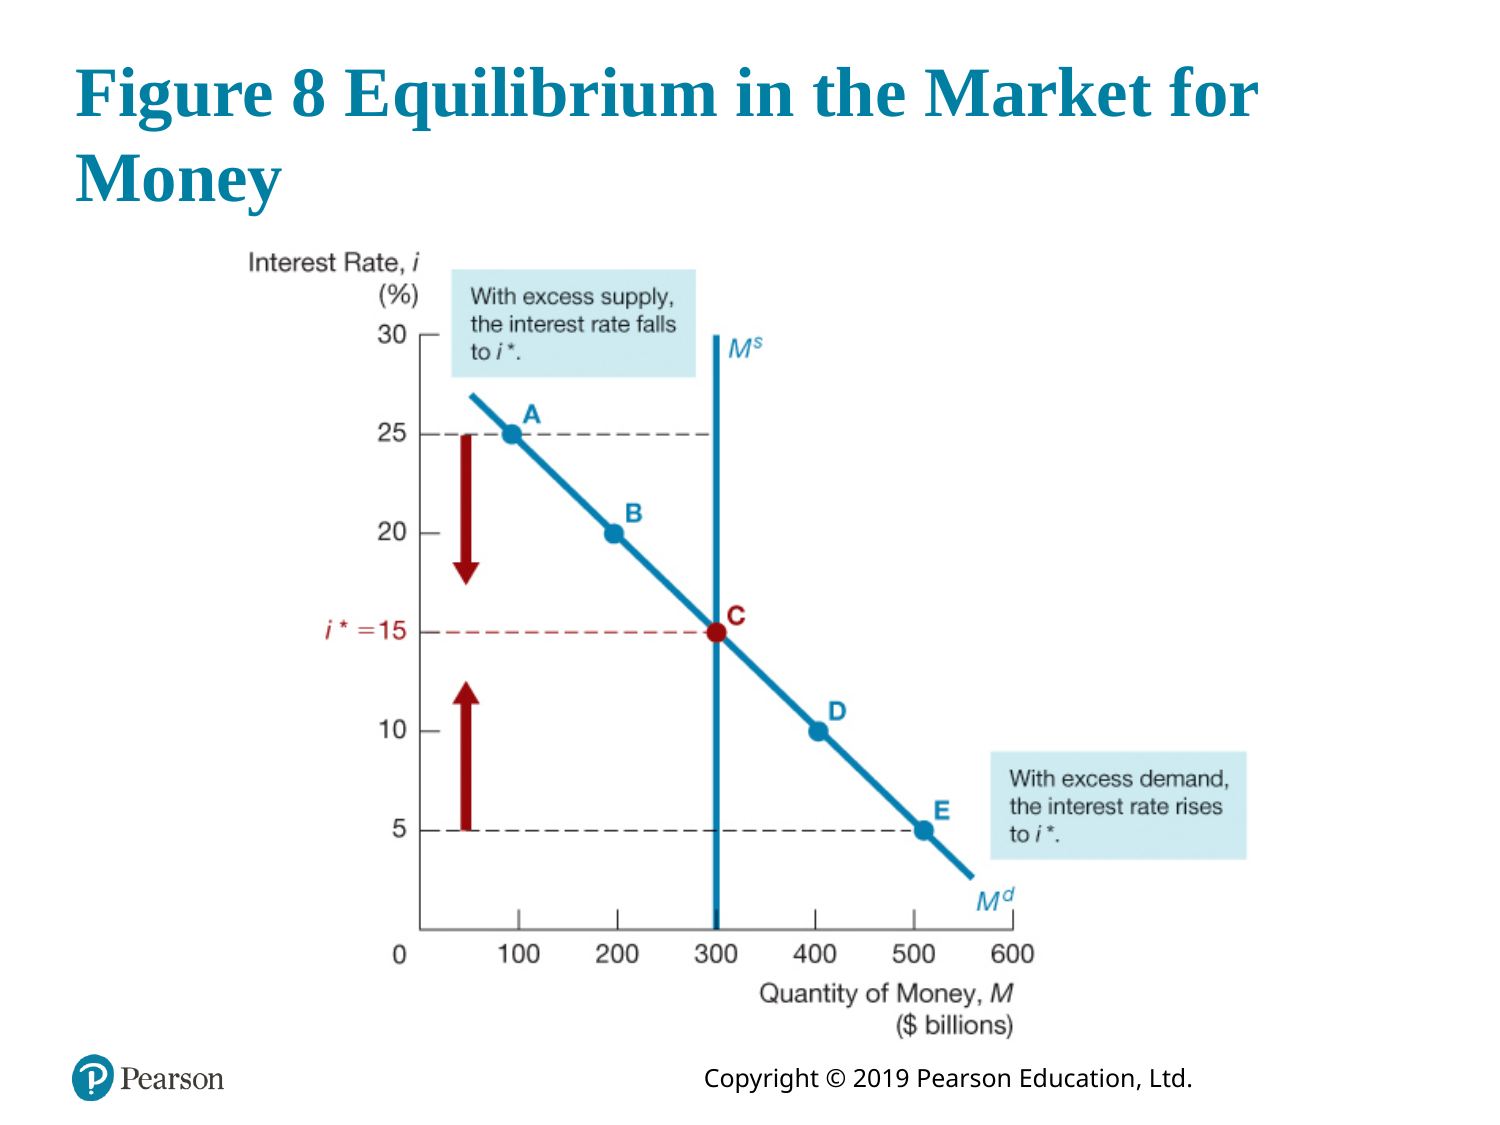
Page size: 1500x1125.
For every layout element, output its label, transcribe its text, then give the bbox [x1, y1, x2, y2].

picture [81, 1064, 107, 1089]
picture [72, 1087, 83, 1101]
picture [72, 1054, 89, 1072]
title Figure 8 Equilibrium in the Market for Money [75, 35, 1425, 216]
picture [99, 1054, 224, 1101]
picture [247, 249, 1253, 1044]
